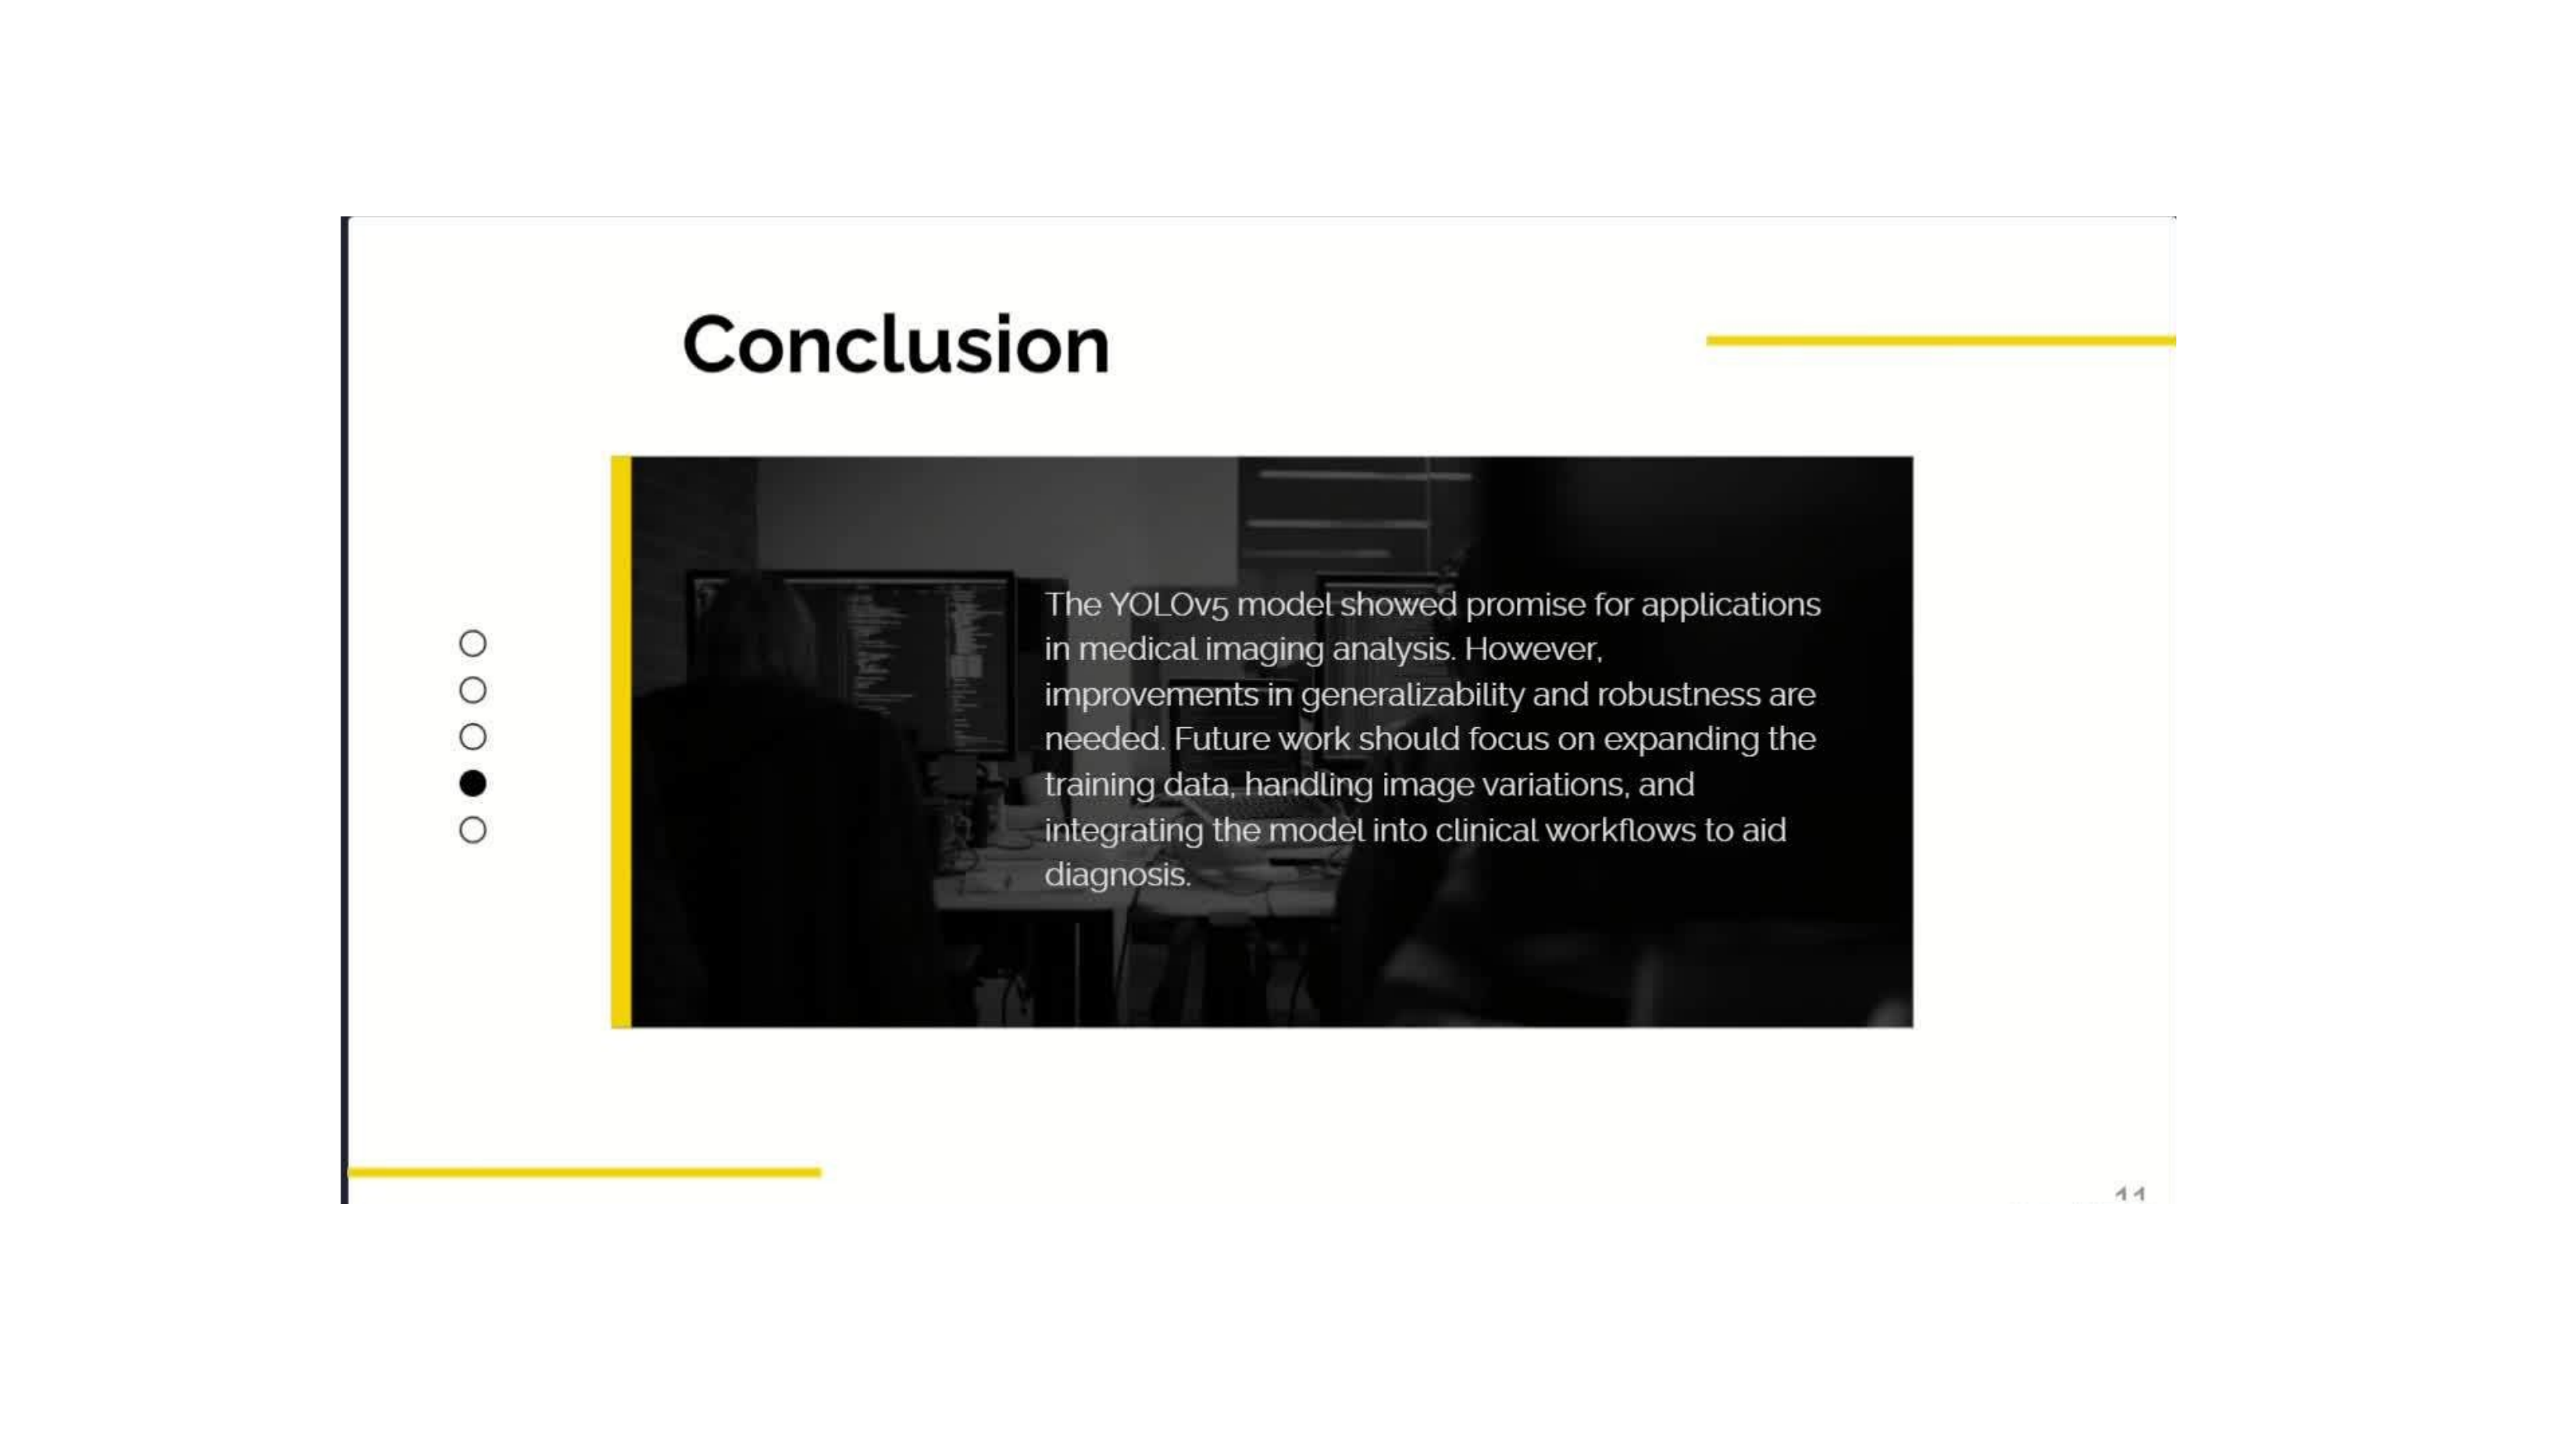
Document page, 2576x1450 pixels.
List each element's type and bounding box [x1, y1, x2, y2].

picture [341, 216, 2177, 1204]
